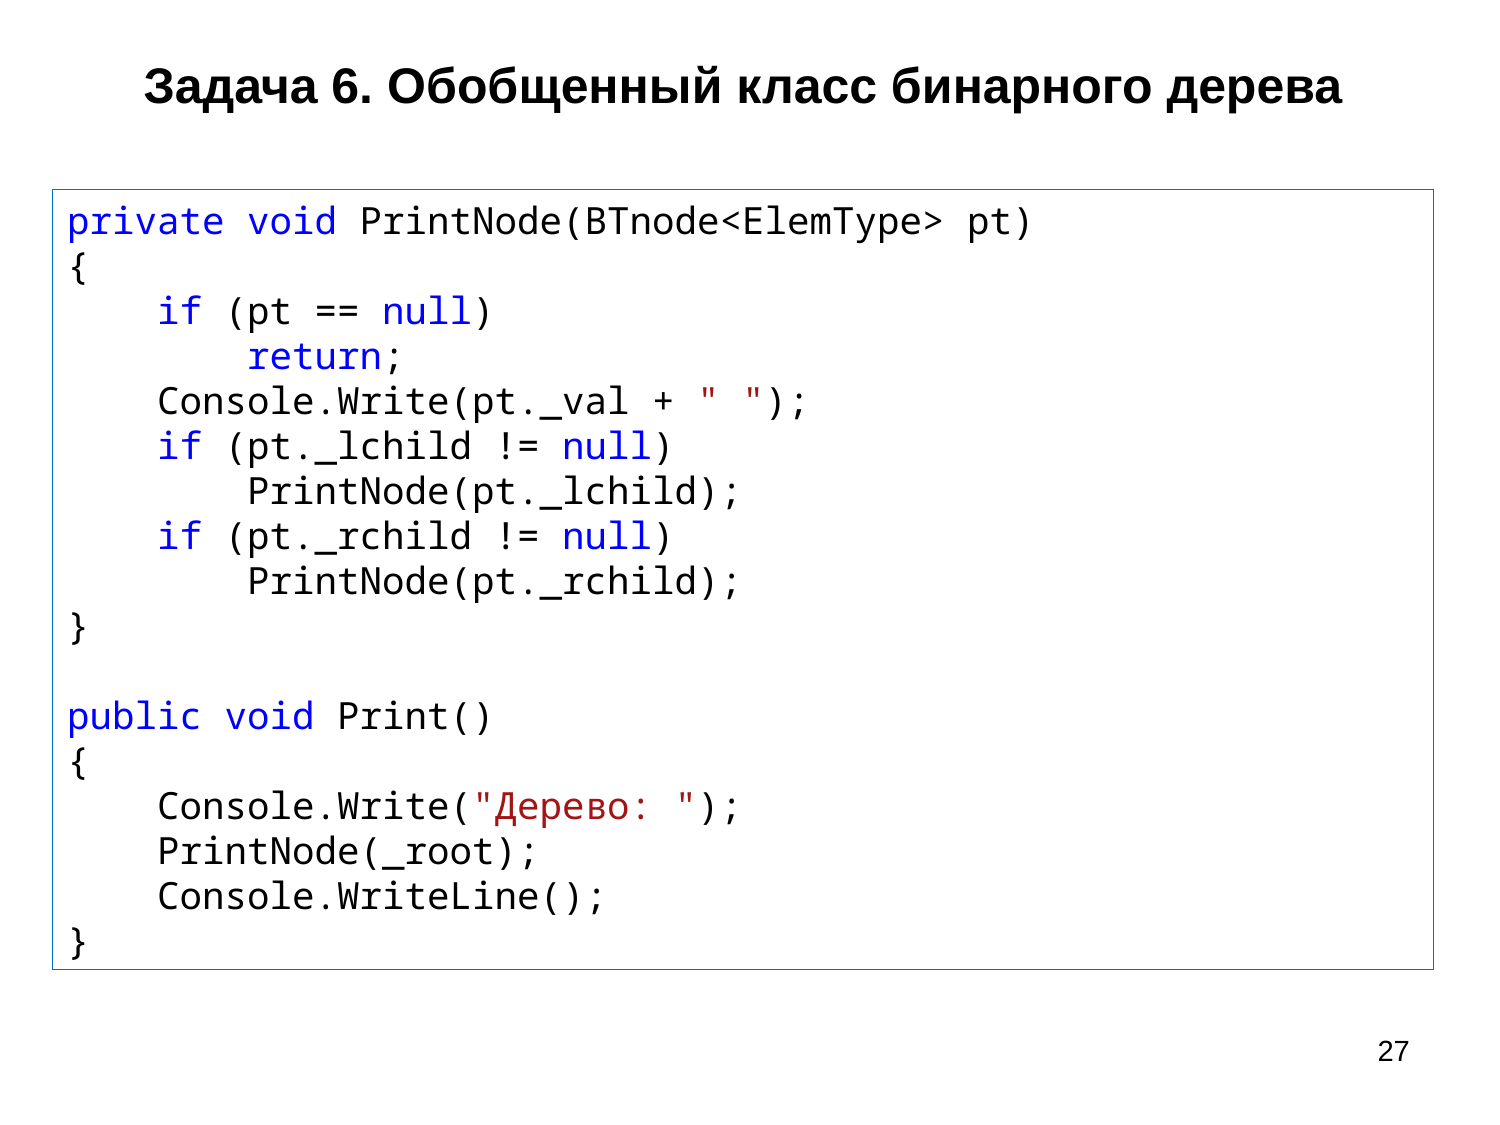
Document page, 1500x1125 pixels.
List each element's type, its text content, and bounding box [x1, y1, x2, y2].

slide_number 27 [1074, 1024, 1426, 1103]
text_box private void PrintNode(BTnode<ElemType> pt) { if (pt == null) return; Console.Write(pt._val + " "); if (pt._lchild != null) PrintNode(pt._lchild); if (pt._rchild != null) PrintNode(pt._rchild); } public void Print() { Console.Write("Дерево: "); PrintNode(_root); Console.WriteLine(); } [52, 189, 1434, 970]
title Задача 6. Обобщенный класс бинарного дерева [68, 24, 1419, 143]
